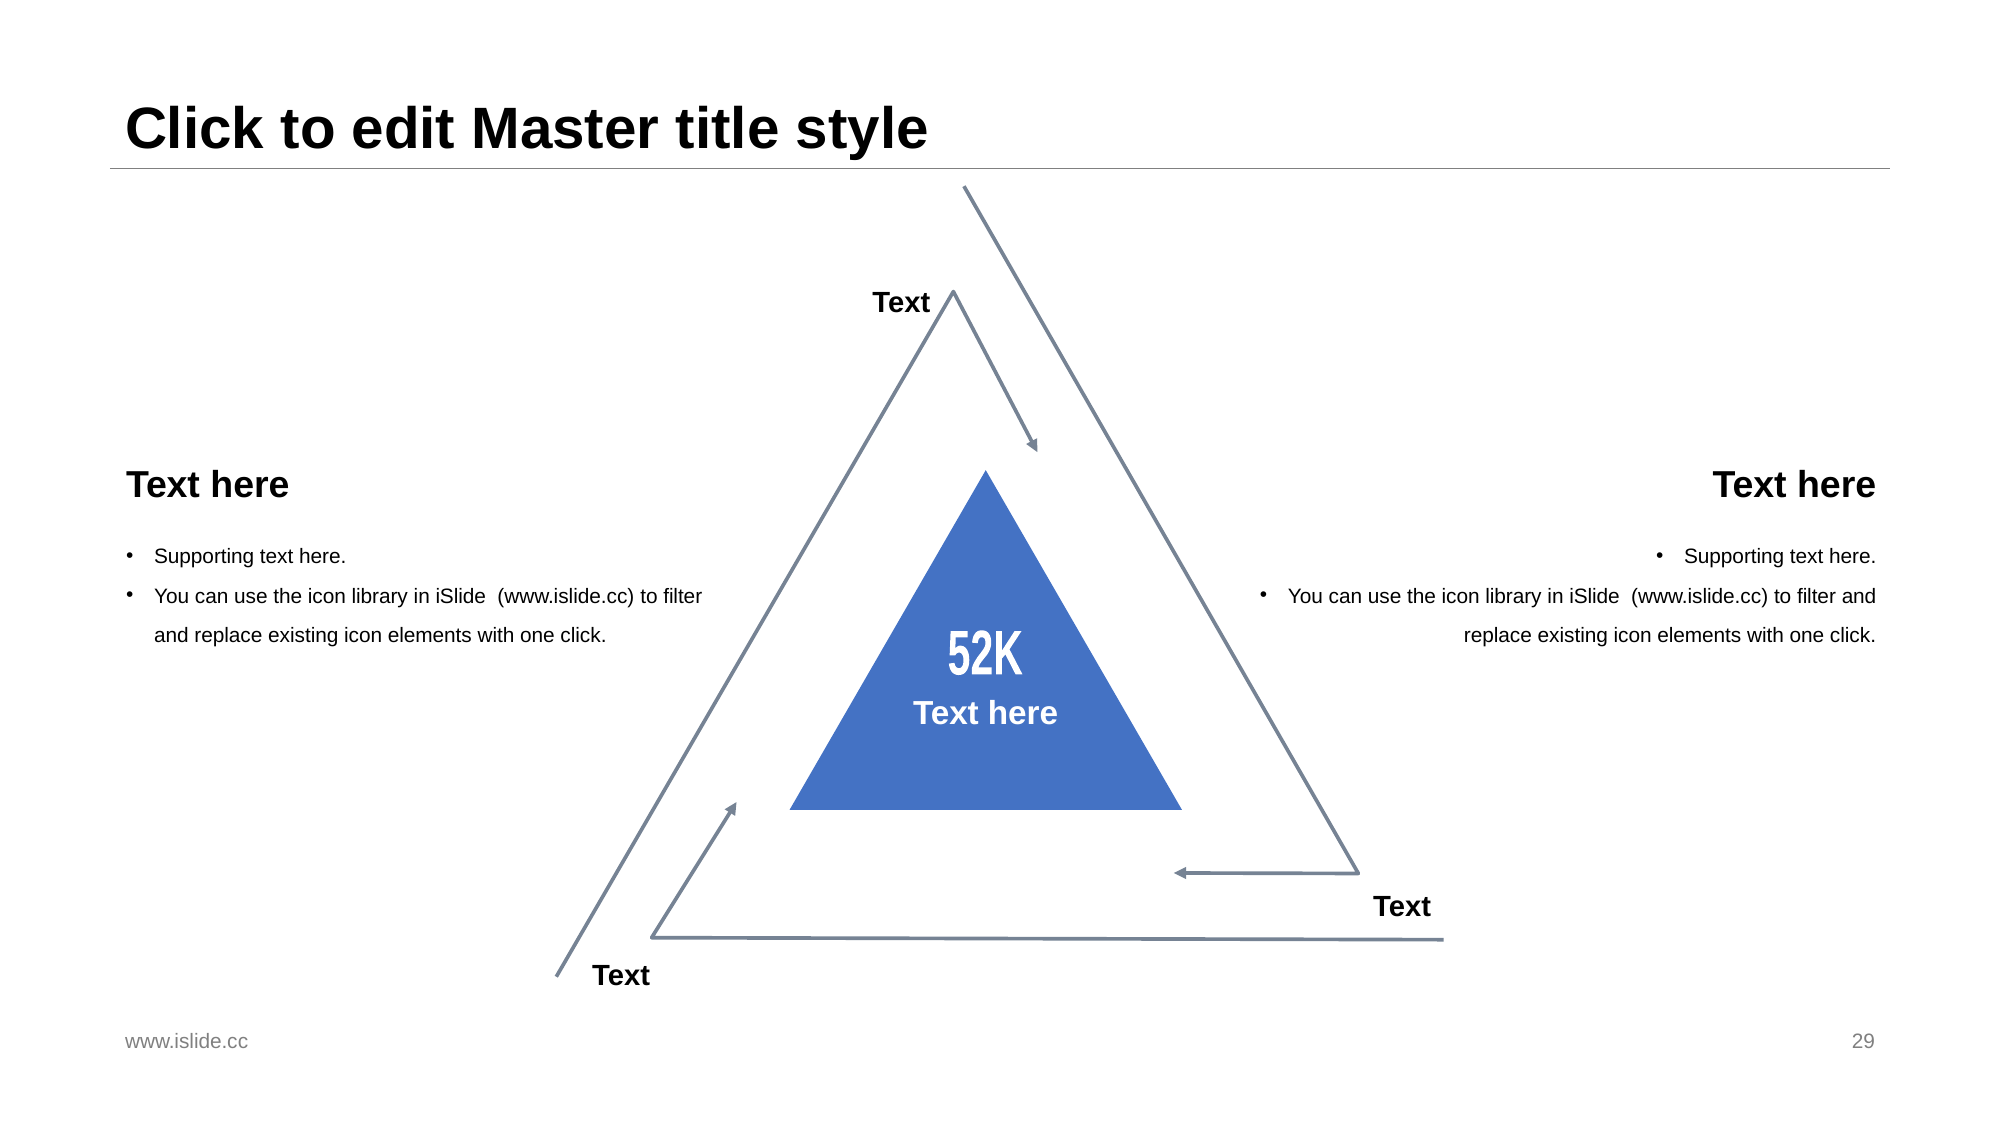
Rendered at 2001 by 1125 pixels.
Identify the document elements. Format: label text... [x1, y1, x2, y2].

footer www.islide.cc [109, 1023, 790, 1058]
slide_number 29 [1412, 1023, 1890, 1058]
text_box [111, 186, 1891, 1008]
title Click to edit Master title style [109, 0, 1890, 169]
